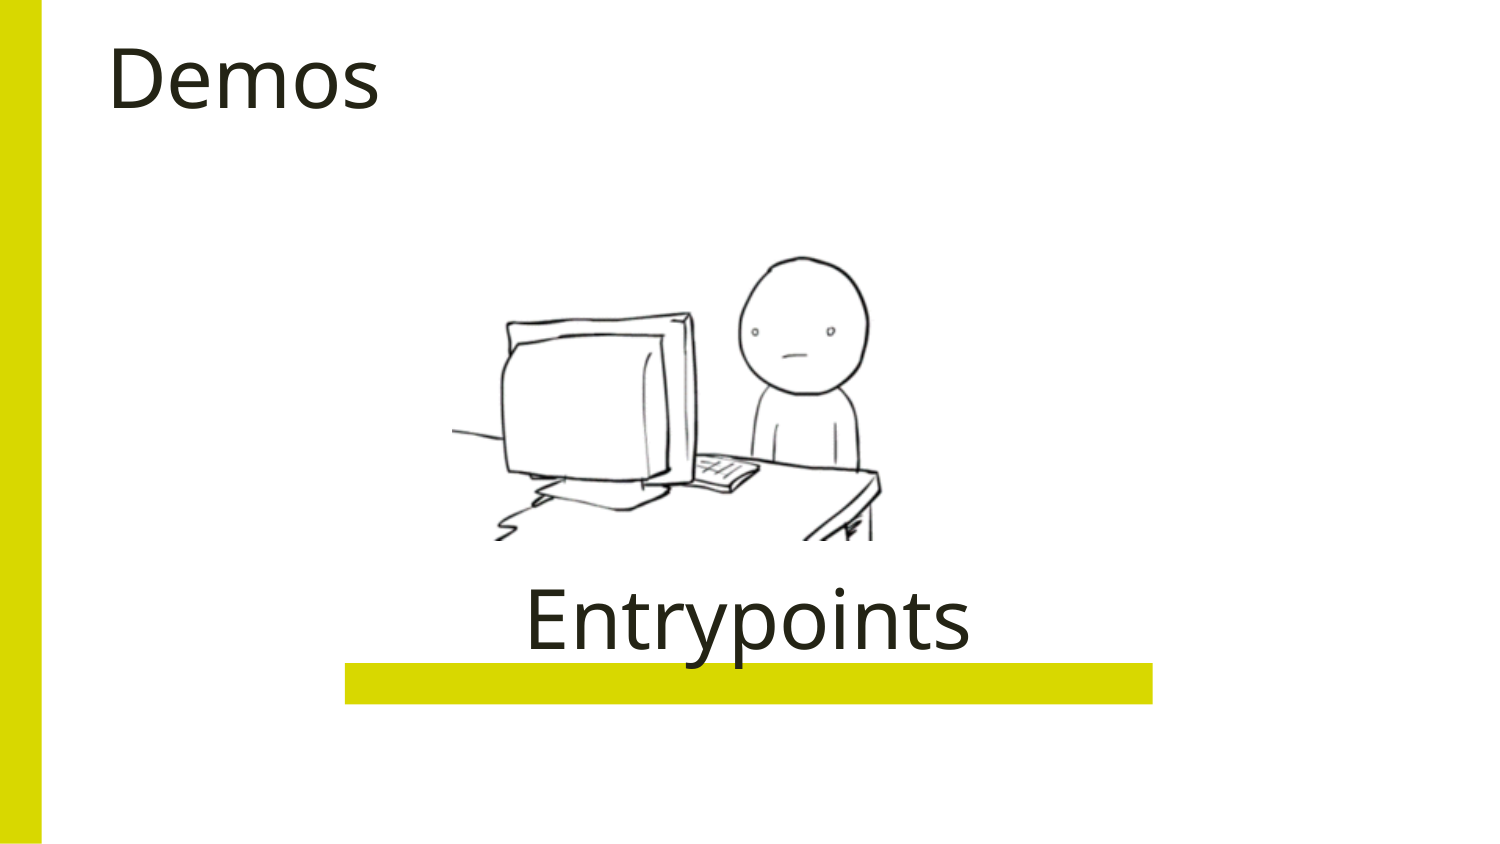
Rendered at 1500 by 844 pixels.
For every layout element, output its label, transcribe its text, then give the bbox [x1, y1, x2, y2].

text_box [0, 0, 42, 844]
text_box [344, 676, 1153, 705]
text_box Entrypoints [288, 558, 1224, 676]
title Demos [106, 0, 1459, 133]
picture [452, 188, 1078, 541]
